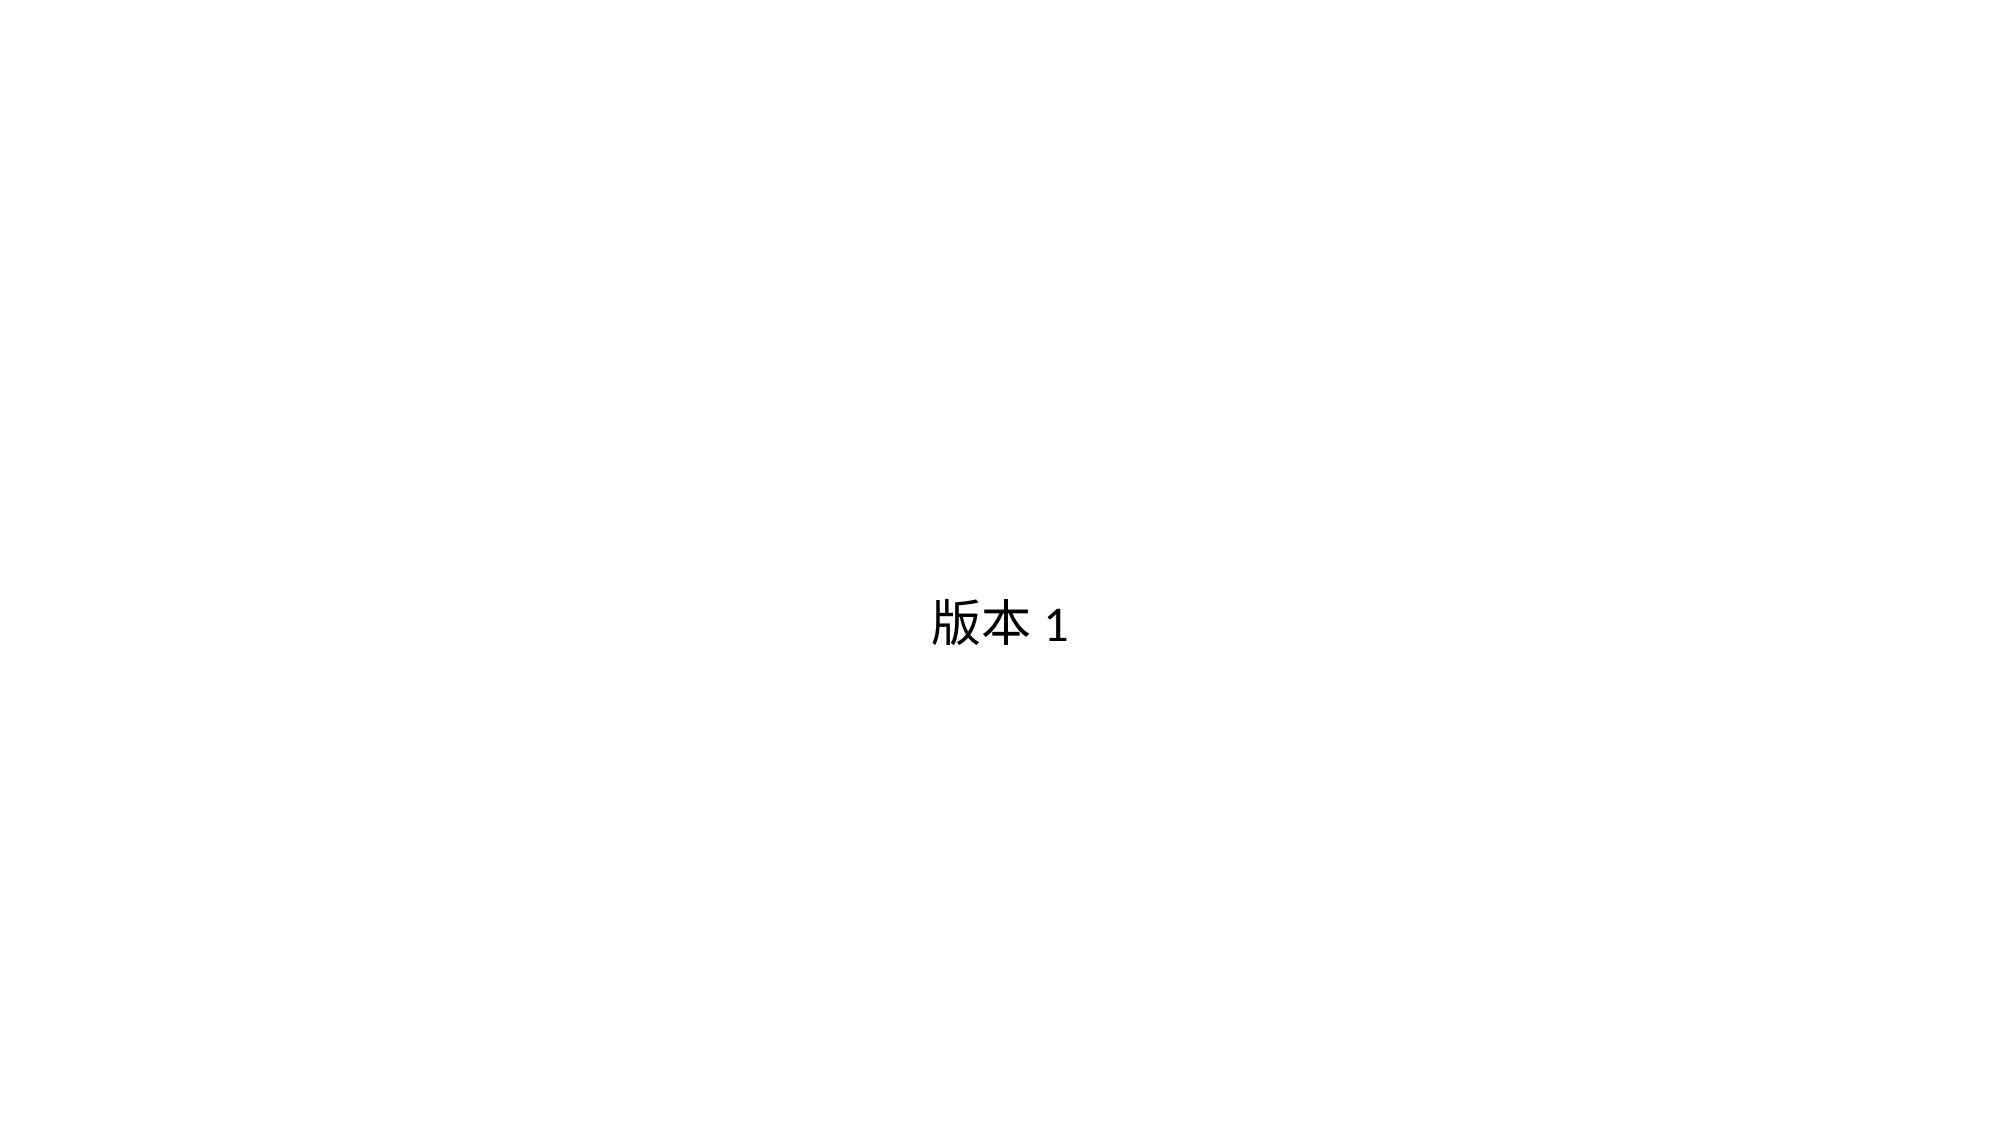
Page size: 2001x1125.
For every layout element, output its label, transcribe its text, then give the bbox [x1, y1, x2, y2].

subtitle 版本1 [249, 590, 1750, 863]
